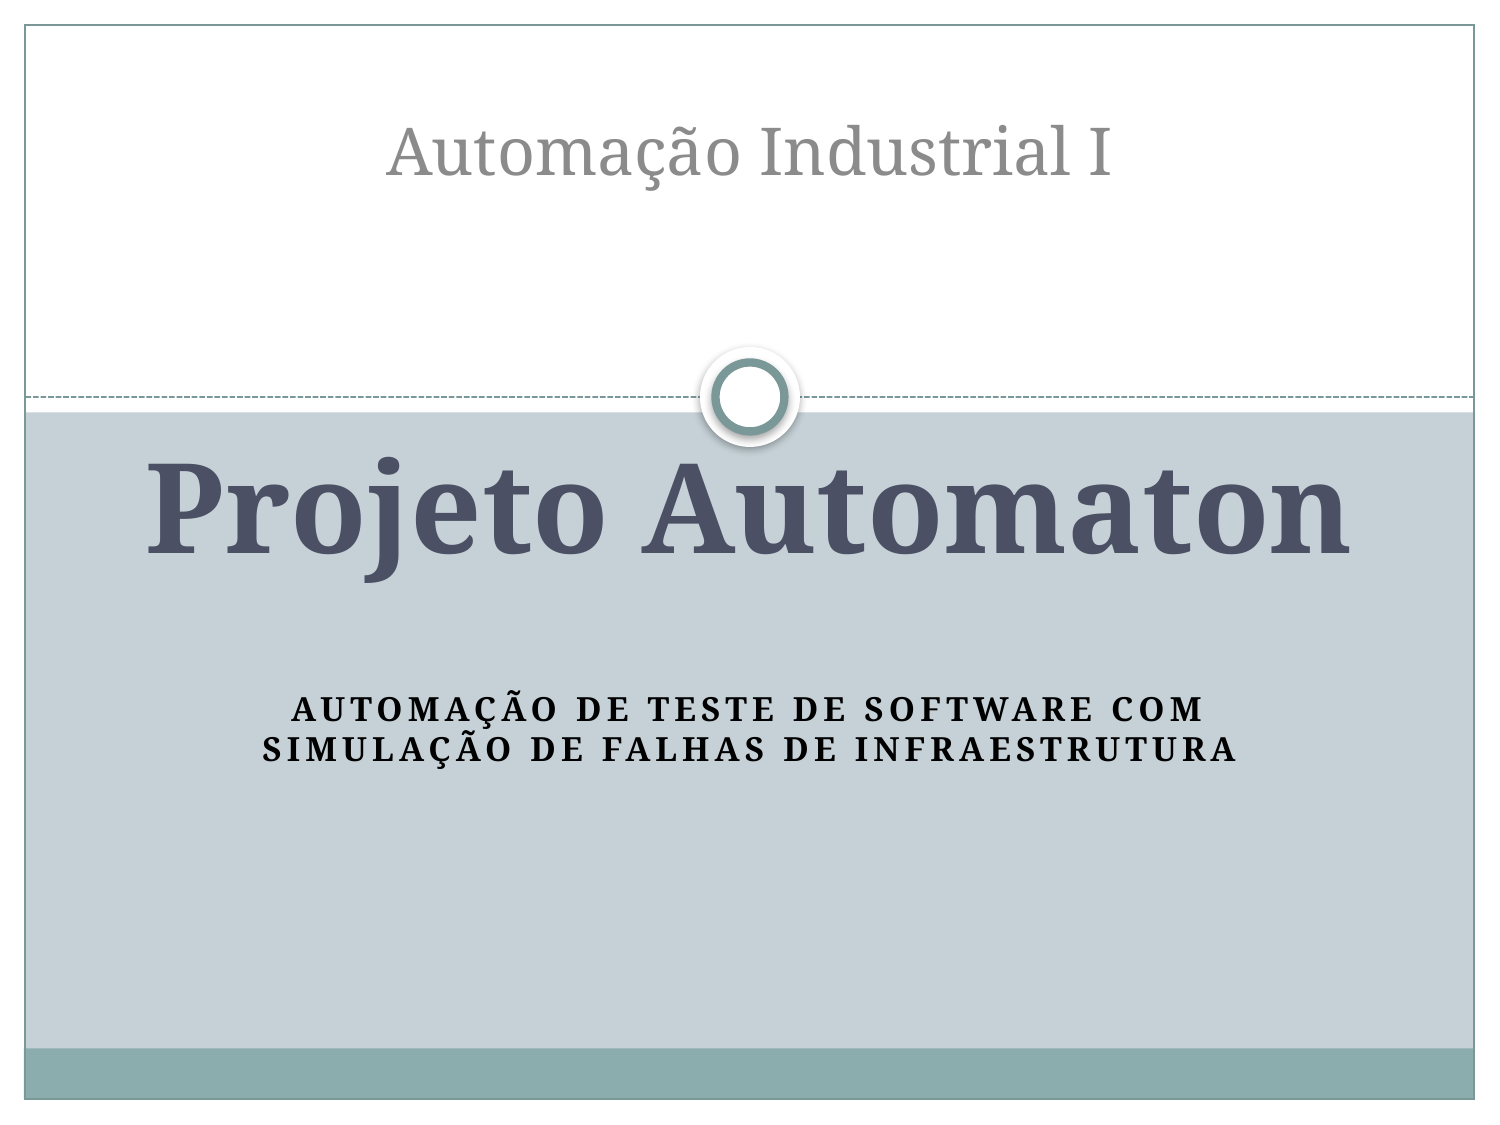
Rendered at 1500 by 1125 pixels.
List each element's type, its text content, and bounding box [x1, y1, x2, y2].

text_box Automação Industrial I [0, 101, 1500, 197]
title Projeto Automaton [112, 345, 1388, 587]
subtitle Automação de teste de software com simulação de falhas de infraestrutura [224, 680, 1276, 882]
